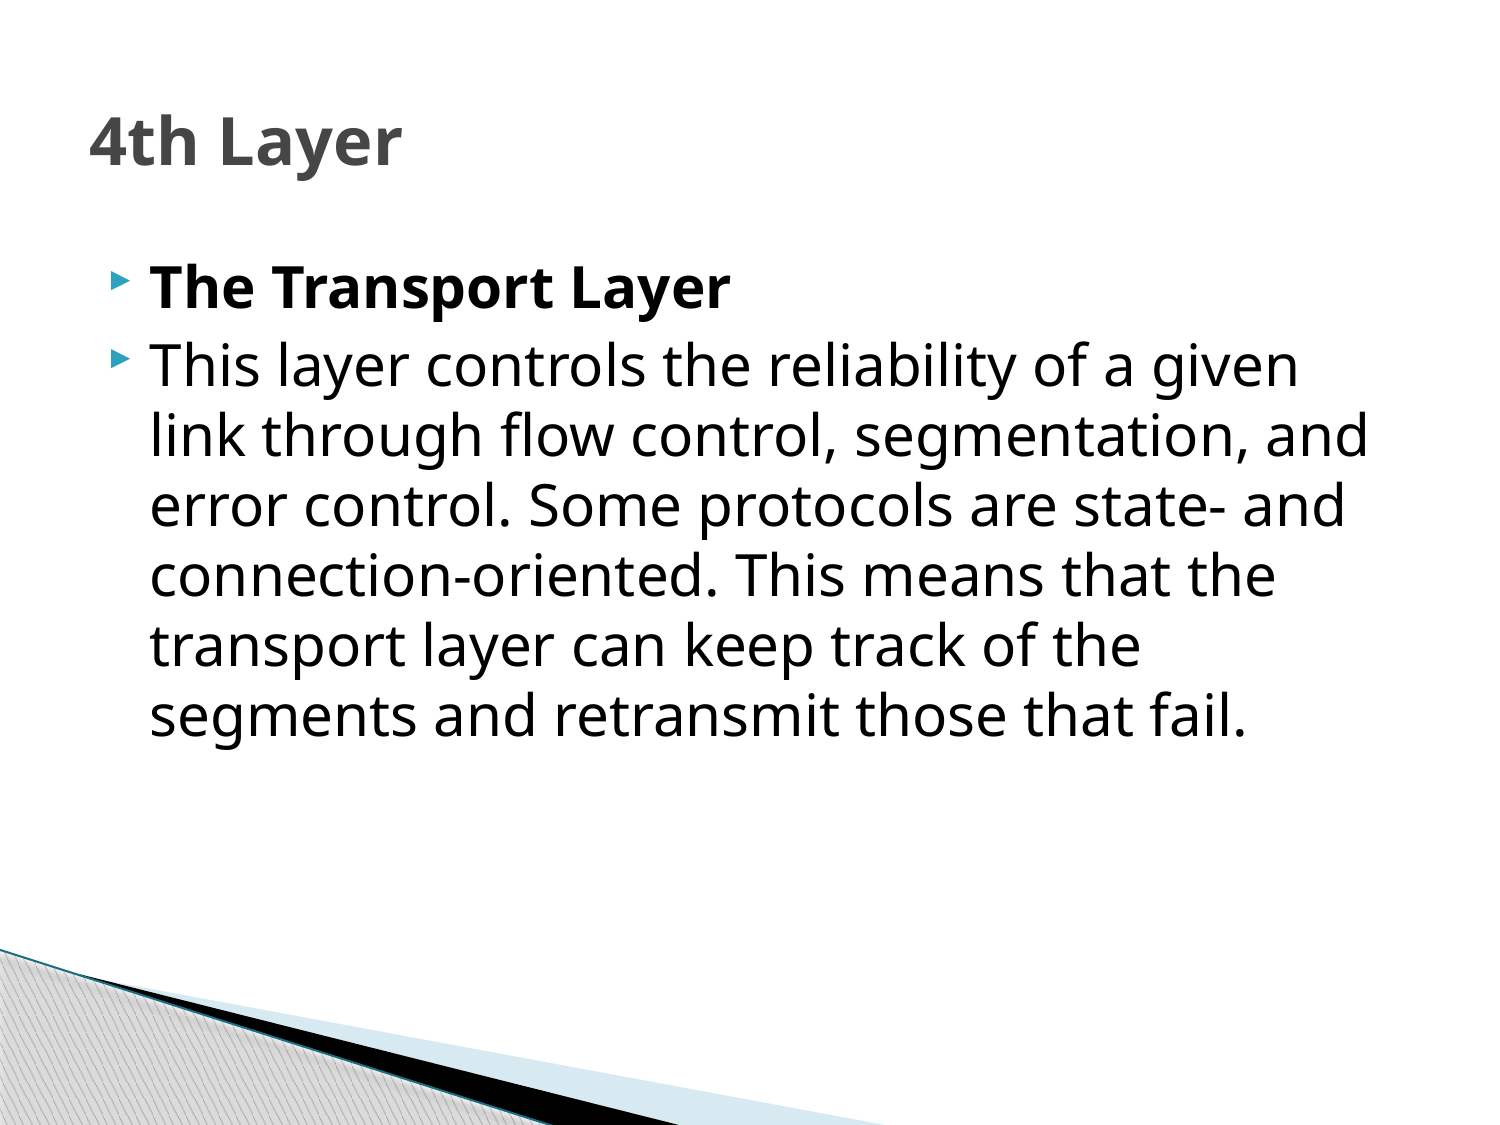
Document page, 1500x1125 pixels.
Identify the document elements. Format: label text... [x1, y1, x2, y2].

title 4th Layer [75, 45, 1425, 233]
list The Transport Layer This layer controls the reliability of a given link through flow control, segmentation, and error control. Some protocols are state- and connection-oriented. This means that the transport layer can keep track of the segments and retransmit those that fail. [75, 243, 1425, 986]
